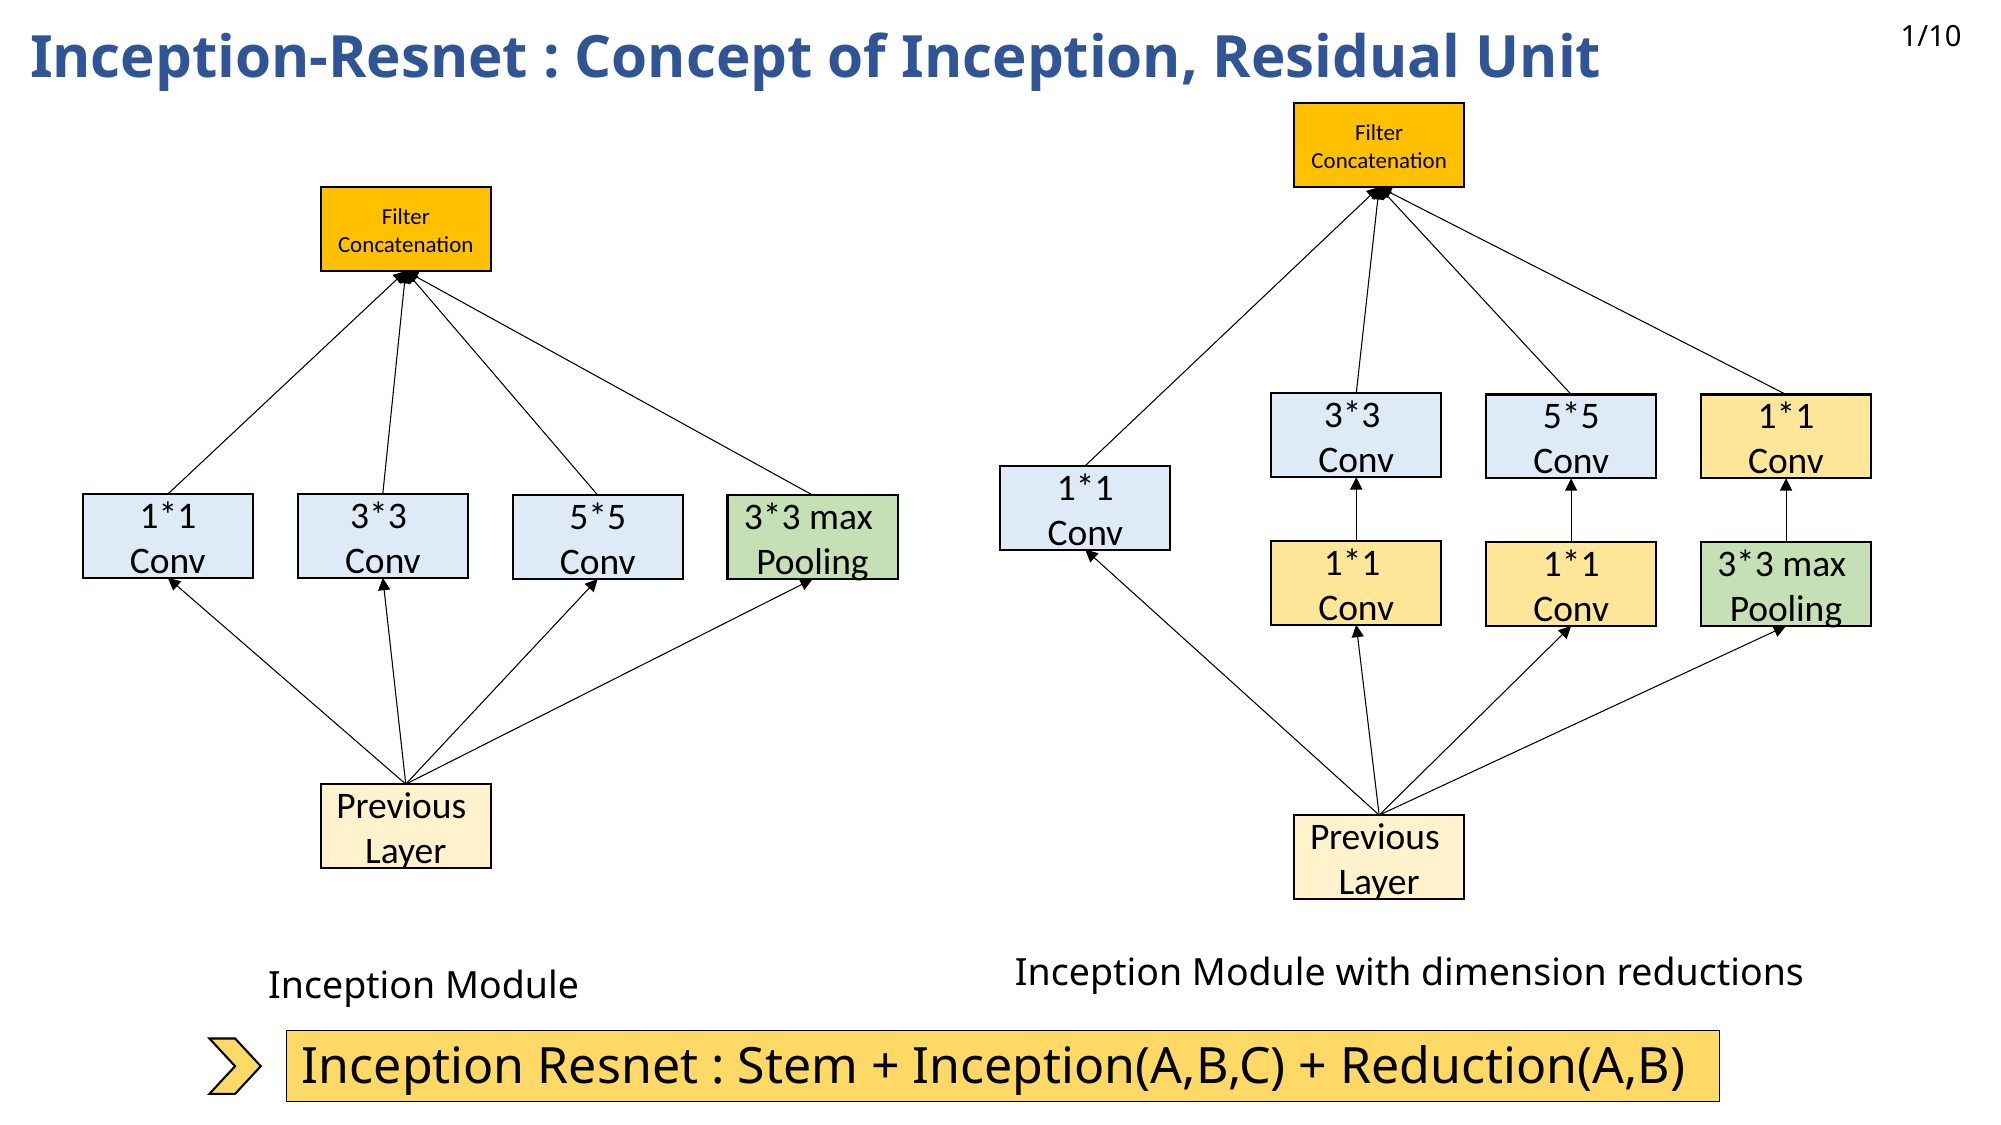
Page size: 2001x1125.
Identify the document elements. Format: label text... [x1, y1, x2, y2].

text_box 1/10 [1874, 7, 1988, 60]
text_box Filter Concatenation [1293, 102, 1465, 187]
text_box 1*1 Conv [1270, 540, 1442, 625]
text_box 5*5 Conv [1485, 395, 1657, 479]
text_box 1*1 Conv [1700, 393, 1872, 479]
text_box Filter Concatenation [320, 186, 492, 270]
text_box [1085, 549, 1380, 816]
text_box 3*3 max Pooling [1700, 541, 1872, 627]
text_box Inception Resnet : Stem + Inception(A,B,C) + Reduction(A,B) [286, 1030, 1720, 1102]
text_box [207, 1037, 263, 1095]
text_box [1356, 624, 1380, 816]
text_box 3*3 Conv [1270, 395, 1442, 478]
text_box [1356, 187, 1379, 394]
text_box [405, 270, 813, 496]
text_box Inception-Resnet : Concept of Inception, Residual Unit [15, 12, 1874, 97]
text_box Inception Module with dimension reductions [1000, 946, 1874, 1001]
text_box 1*1 Conv [1485, 541, 1657, 625]
text_box 3*3 max Pooling [726, 494, 899, 580]
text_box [1085, 187, 1380, 466]
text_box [1379, 625, 1787, 815]
text_box Inception Module [253, 959, 605, 1015]
text_box 1*1 Conv [82, 493, 254, 579]
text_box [382, 577, 406, 785]
text_box 1*1 Conv [999, 465, 1171, 551]
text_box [167, 270, 382, 494]
text_box Previous Layer [1293, 815, 1465, 900]
text_box Previous Layer [320, 784, 492, 869]
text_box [167, 577, 382, 785]
text_box 5*5 Conv [512, 496, 684, 578]
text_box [1379, 187, 1787, 395]
text_box 3*3 Conv [297, 494, 469, 578]
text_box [382, 270, 405, 494]
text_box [405, 578, 813, 784]
